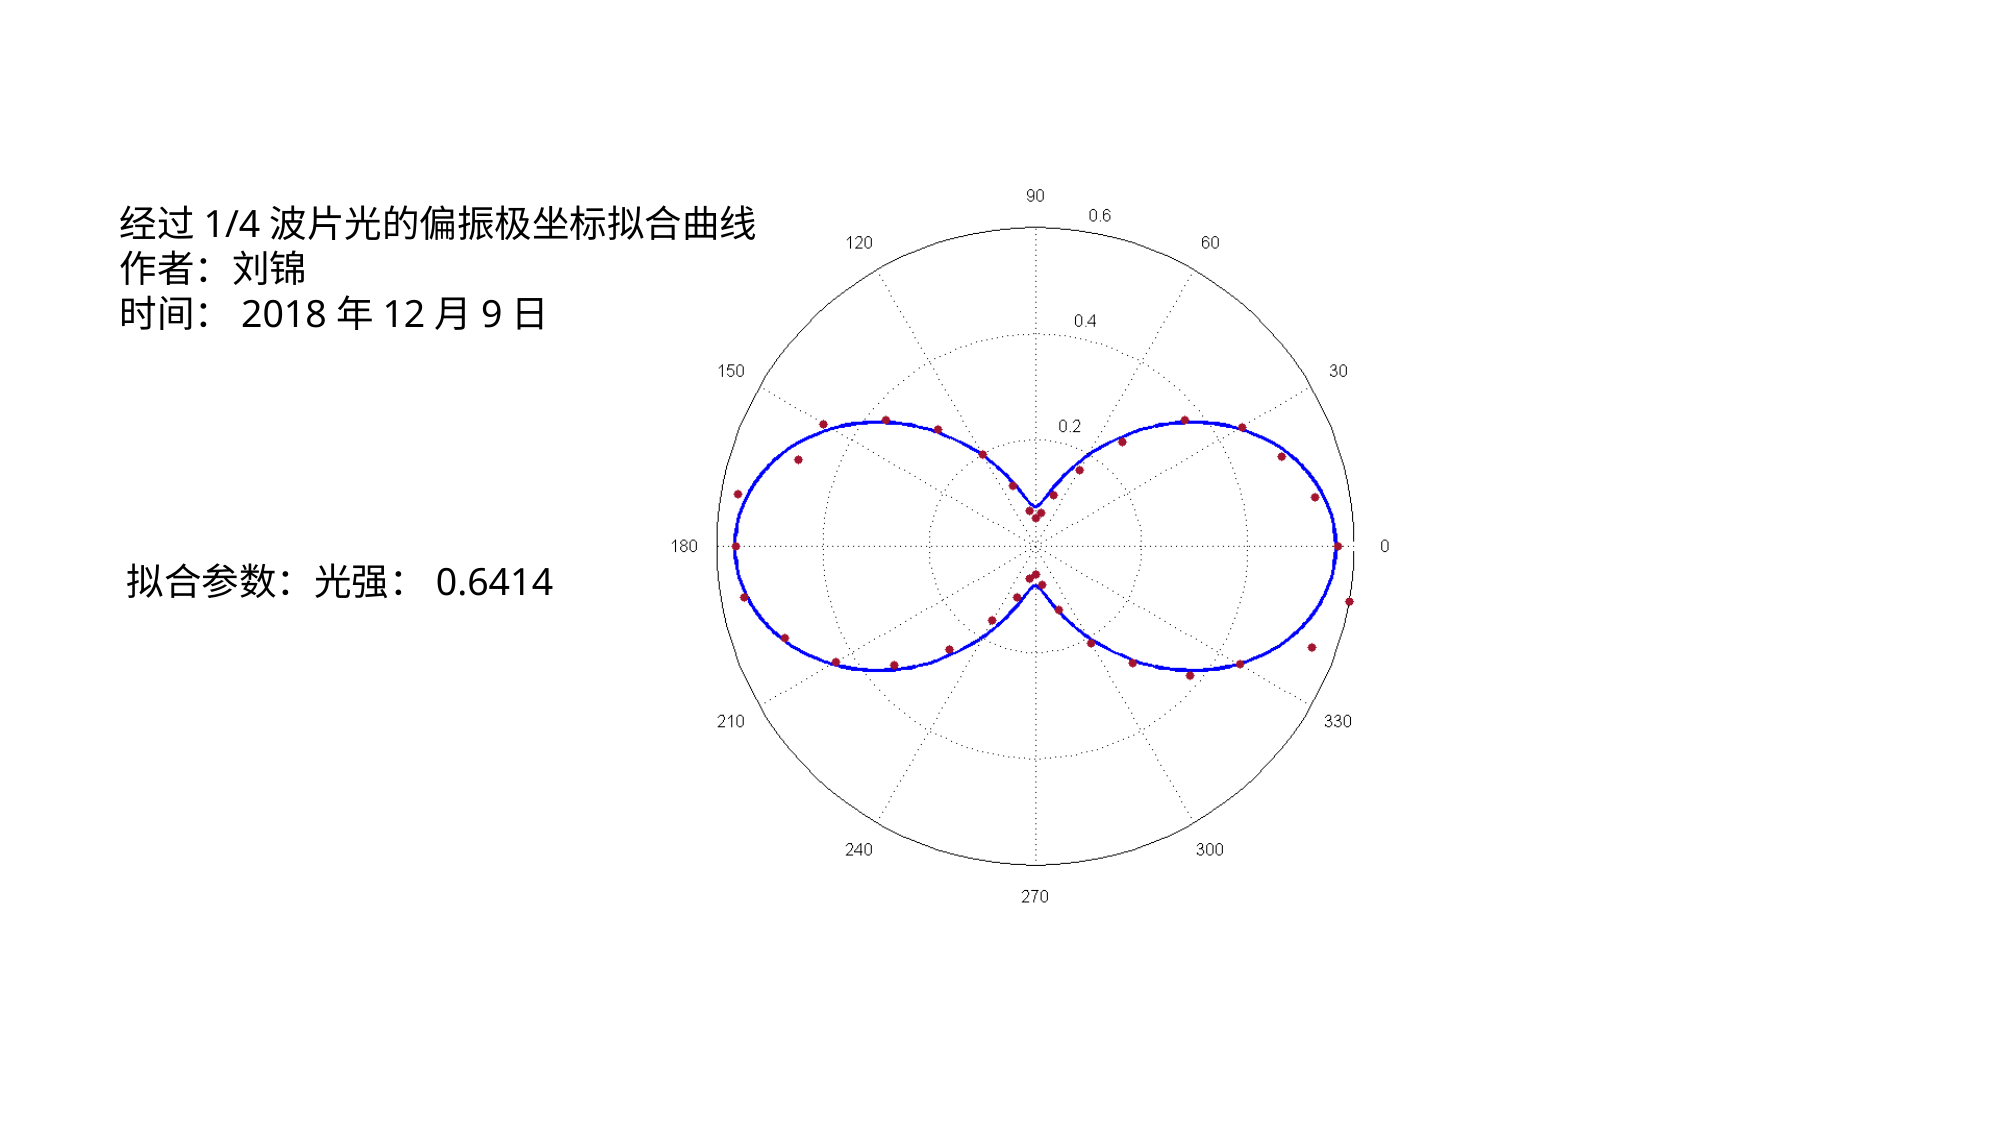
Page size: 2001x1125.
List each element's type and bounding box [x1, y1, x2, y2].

text_box [0, 116, 1413, 1012]
